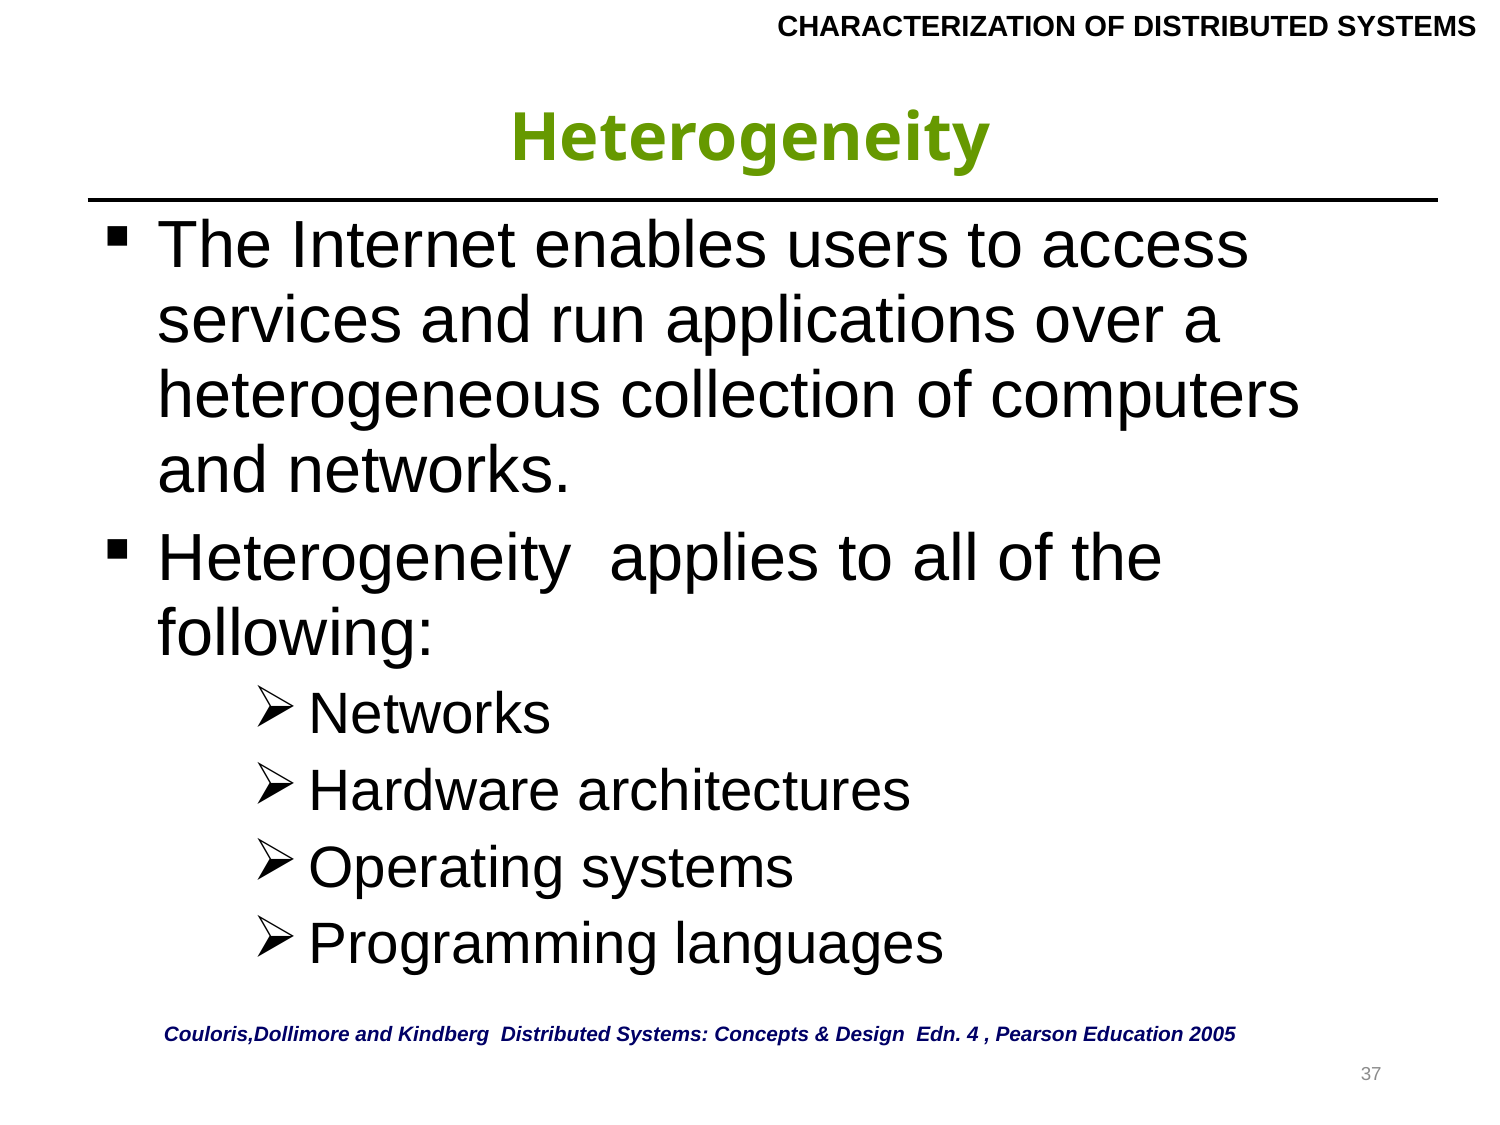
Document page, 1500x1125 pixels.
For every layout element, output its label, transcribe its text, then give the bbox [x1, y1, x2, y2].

text_box CHARACTERIZATION OF DISTRIBUTED SYSTEMS [762, 0, 1492, 50]
table_header The Internet enables users to access services and run applications over a heterogeneous collection of computers and networks. Heterogeneity applies to all of the following: Networks Hardware architectures Operating systems Programming languages [88, 202, 1438, 1035]
slide_number 37 [1059, 1042, 1397, 1103]
title Heterogeneity [75, 37, 1425, 241]
text_box Couloris,Dollimore and Kindberg Distributed Systems: Concepts & Design Edn. 4 , Pearson Education 2005 [99, 1012, 1300, 1090]
